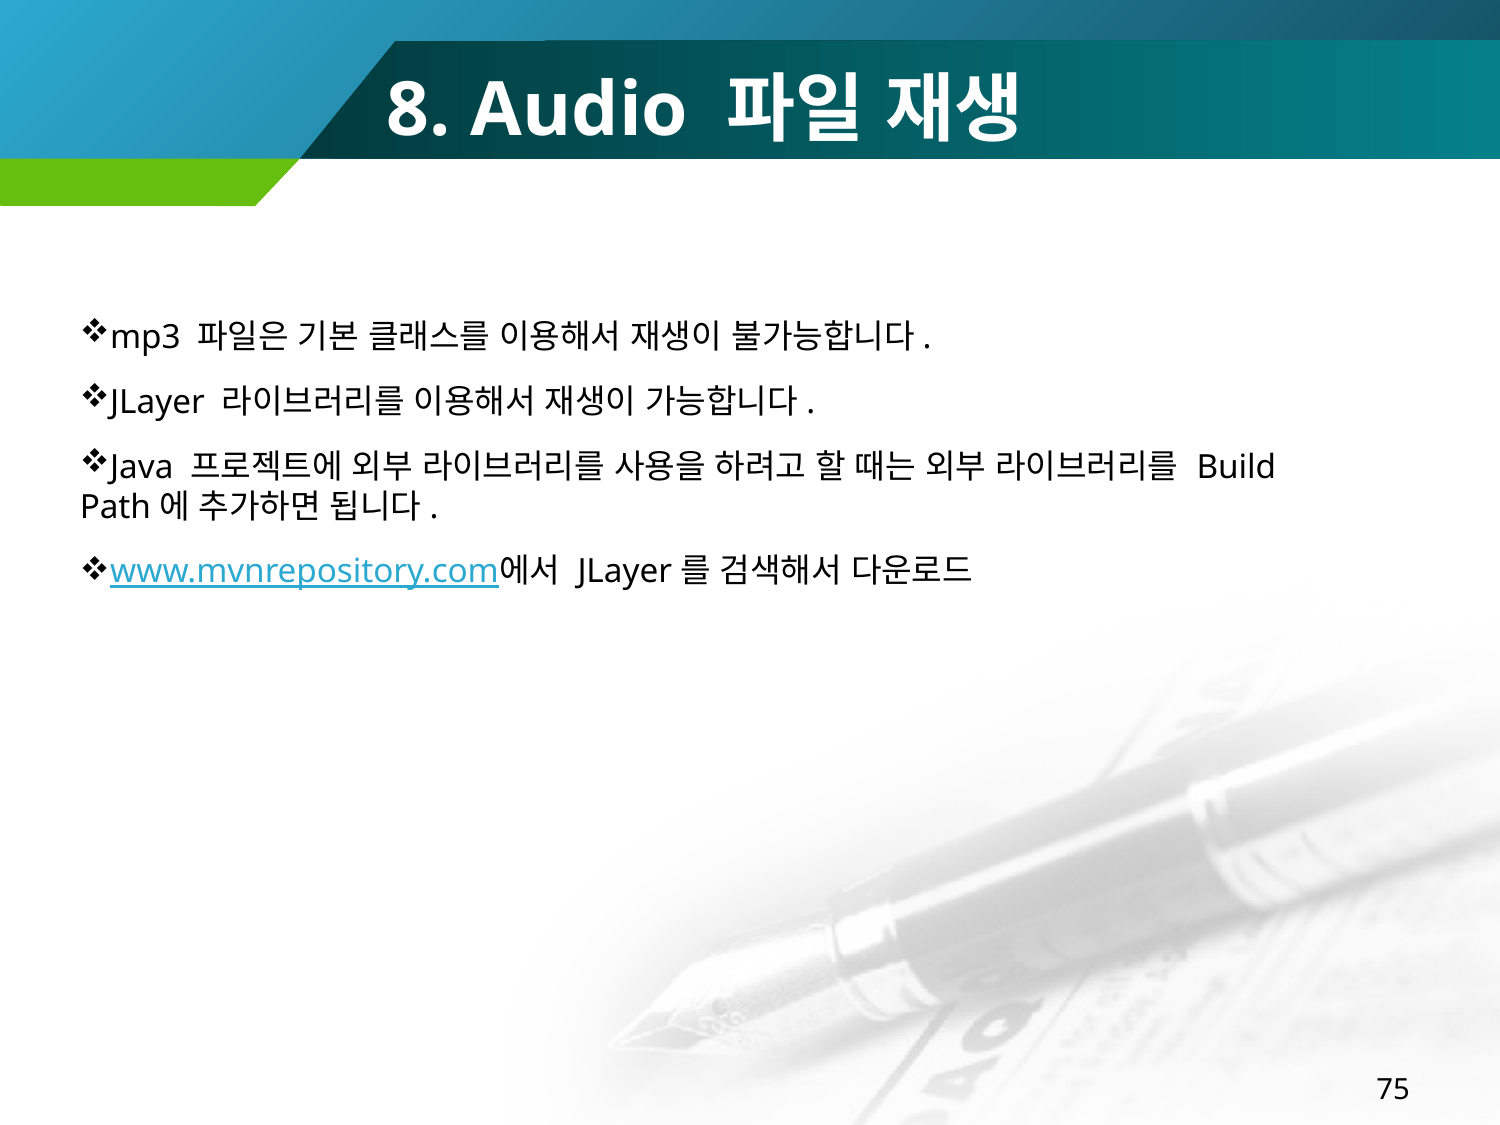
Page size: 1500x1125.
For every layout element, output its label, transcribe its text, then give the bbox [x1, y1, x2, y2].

picture [490, 448, 1500, 1125]
text_box mp3 파일은 기본 클래스를 이용해서 재생이 불가능합니다. JLayer 라이브러리를 이용해서 재생이 가능합니다. Java 프로젝트에 외부 라이브러리를 사용을 하려고 할 때는 외부 라이브러리를 Build Path에 추가하면 됩니다. www.mvnrepository.com에서 JLayer를 검색해서 다운로드 [64, 307, 1353, 603]
slide_number 75 [1074, 1062, 1426, 1103]
text_box 8. Audio 파일 재생 [371, 42, 1439, 168]
